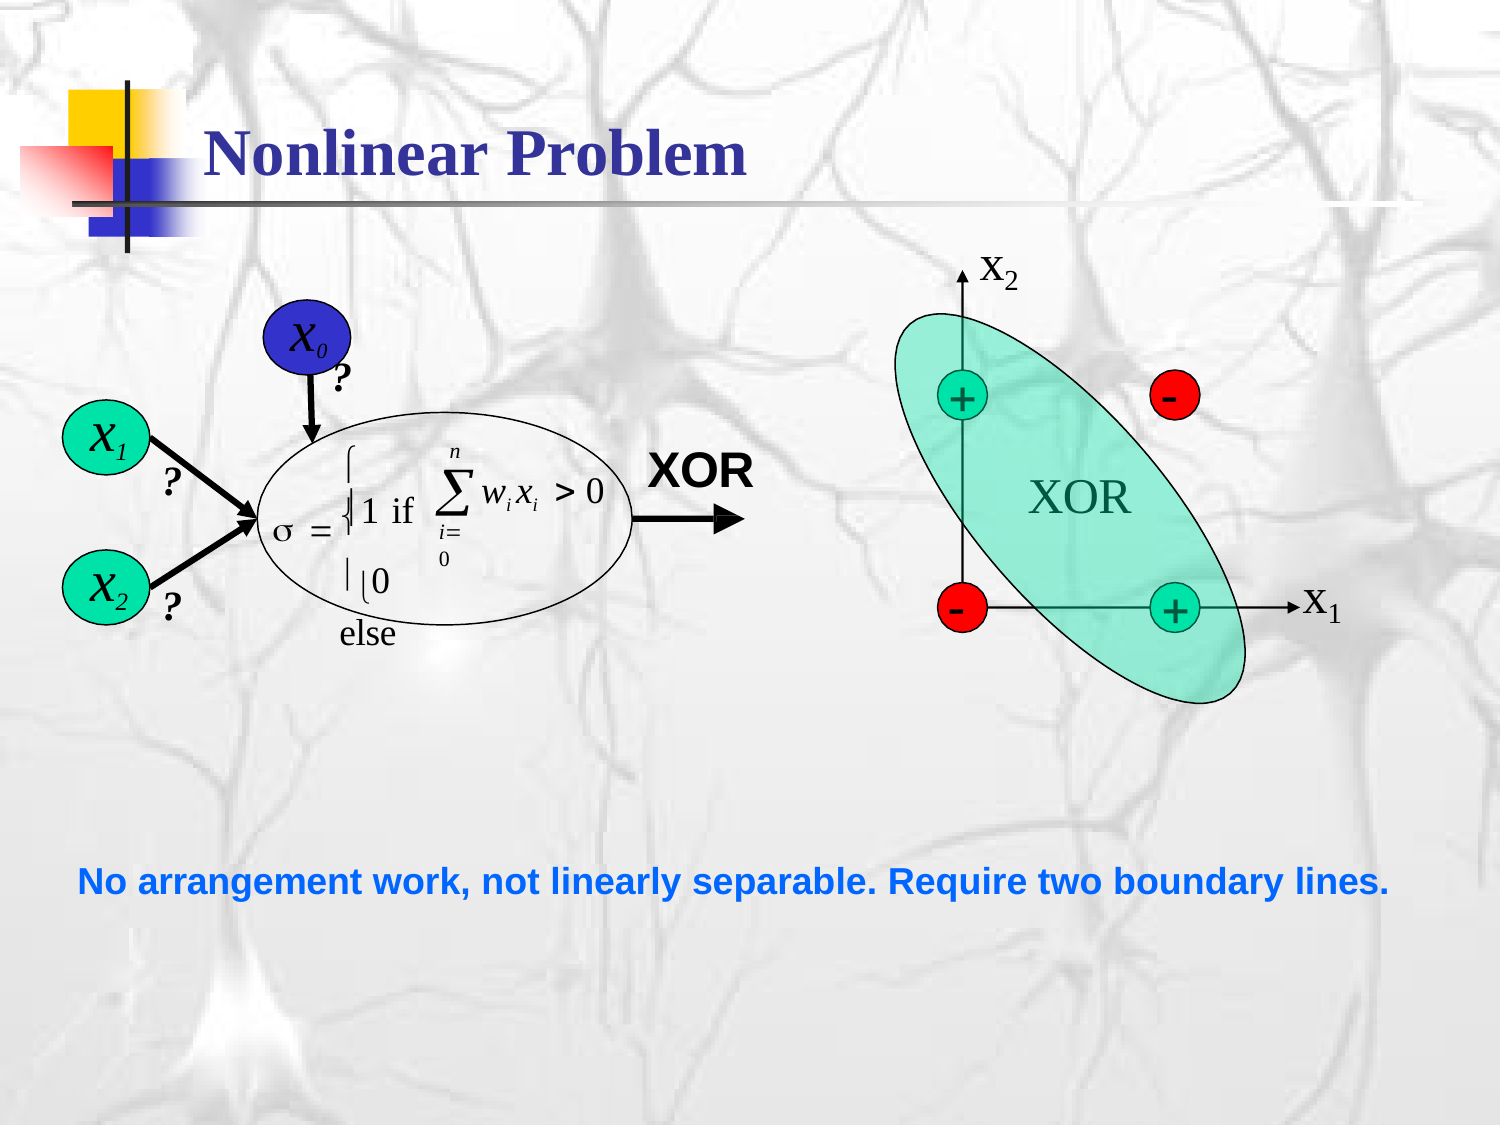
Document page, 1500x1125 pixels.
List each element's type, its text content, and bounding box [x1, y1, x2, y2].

text_box [632, 503, 745, 535]
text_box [262, 298, 352, 444]
text_box wi xi  0 [472, 463, 606, 516]
text_box No arrangement work, not linearly separable. Require two boundary lines. [75, 854, 1394, 902]
text_box x2 [973, 228, 1028, 268]
picture [0, 0, 1500, 1125]
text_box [894, 312, 1247, 705]
text_box i0 [436, 515, 473, 571]
text_box 0 else [333, 535, 460, 653]
text_box [263, 486, 333, 604]
text_box x1 [1304, 561, 1351, 630]
text_box [460, 464, 633, 625]
text_box x [87, 391, 118, 397]
text_box   1 if [266, 461, 419, 549]
text_box n  [432, 441, 476, 524]
text_box XOR [645, 435, 758, 498]
text_box  [337, 440, 361, 461]
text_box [61, 398, 258, 591]
title Nonlinear Problem [125, 21, 1499, 297]
text_box [287, 452, 337, 461]
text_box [956, 269, 1301, 634]
text_box x0 [284, 290, 336, 297]
text_box ? [159, 599, 185, 629]
text_box [355, 412, 605, 535]
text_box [61, 548, 151, 626]
